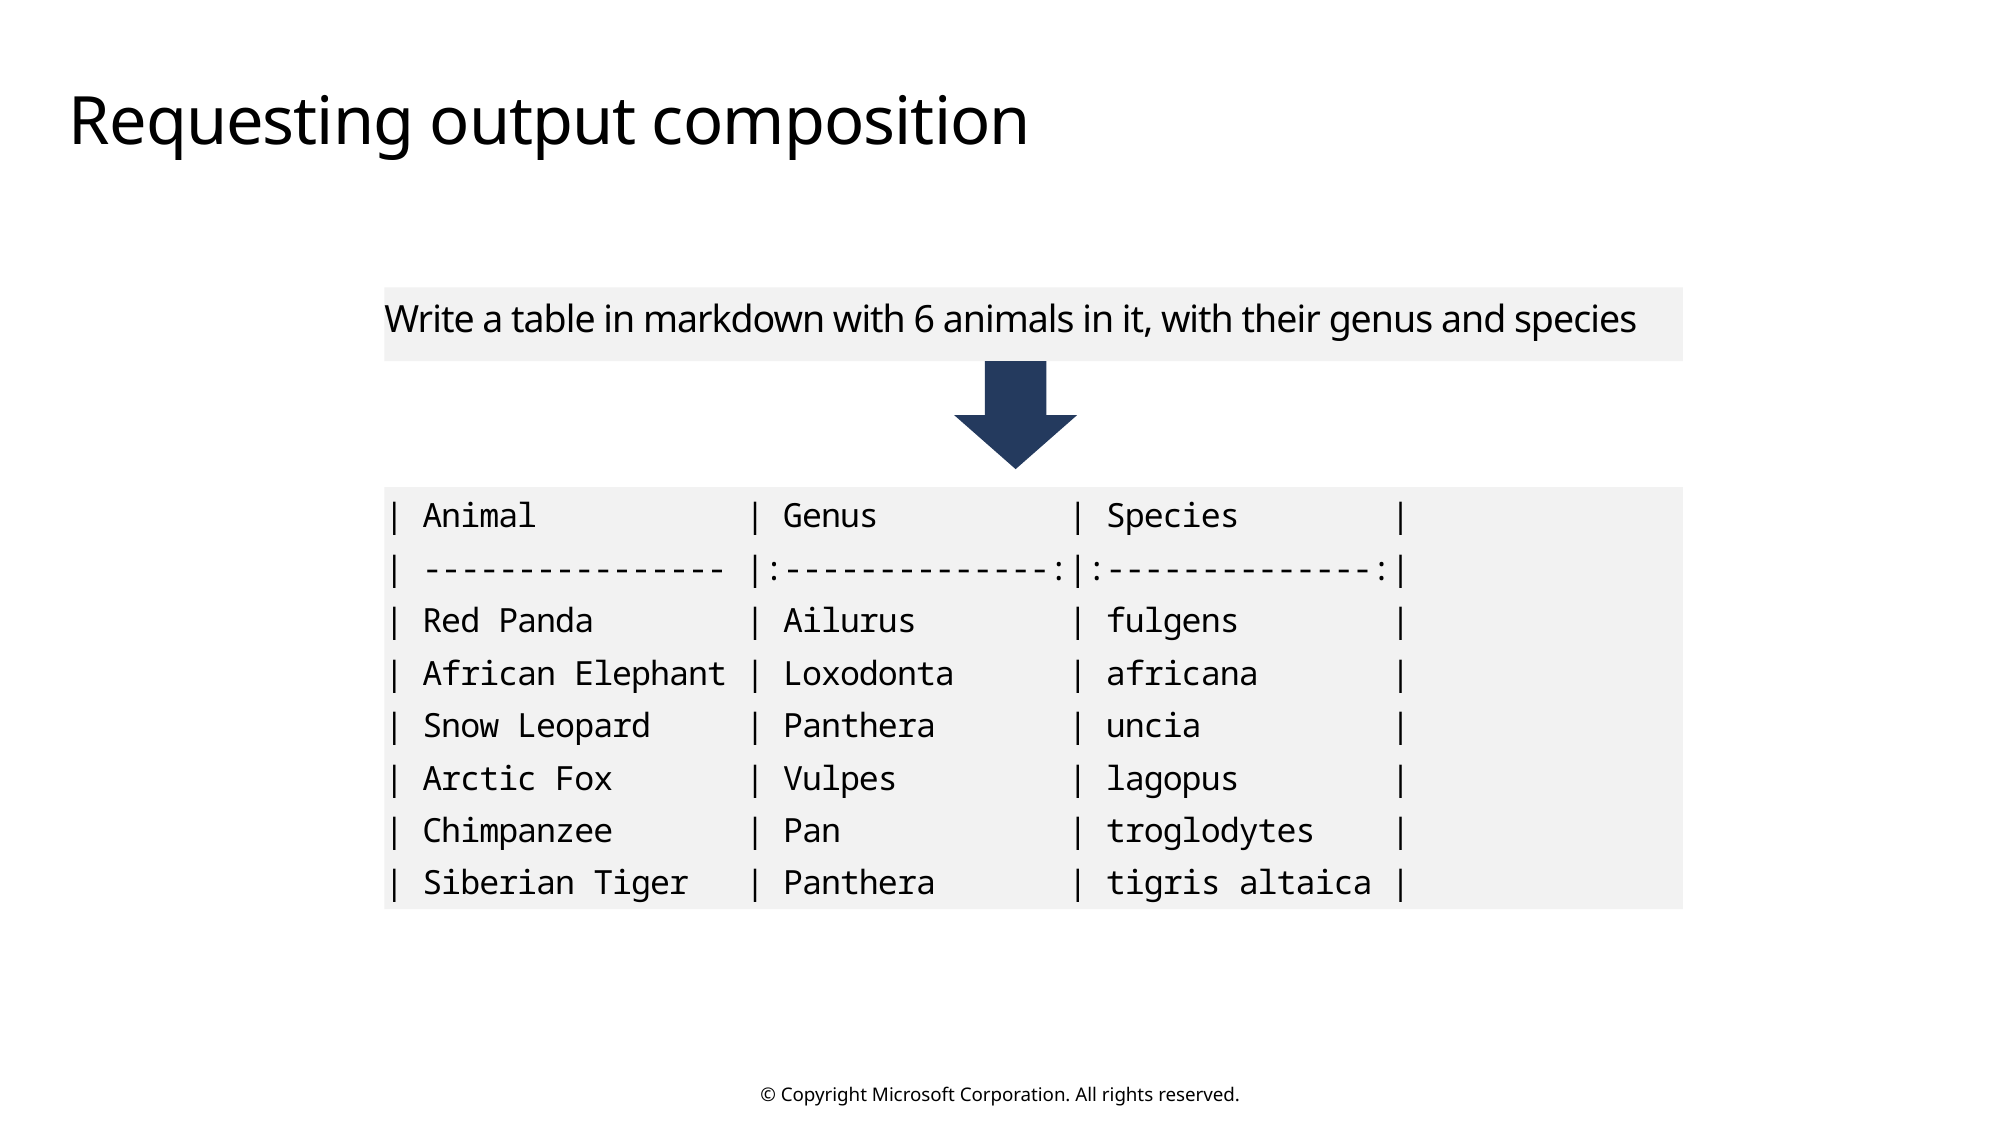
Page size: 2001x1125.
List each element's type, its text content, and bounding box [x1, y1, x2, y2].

title Requesting output composition [68, 72, 1930, 184]
text_box [953, 360, 1078, 470]
list Write a table in markdown with 6 animals in it, with their genus and species [384, 287, 1683, 362]
text_box | Animal | Genus | Species | | ---------------- |:--------------:|:--------------:| | Red Panda | Ailurus | fulgens | | African Elephant | Loxodonta | africana | | Snow Leopard | Panthera | uncia | | Arctic Fox | Vulpes | lagopus | | Chimpanzee | Pan | troglodytes | | Siberian Tiger | Panthera | tigris altaica | [384, 487, 1683, 910]
